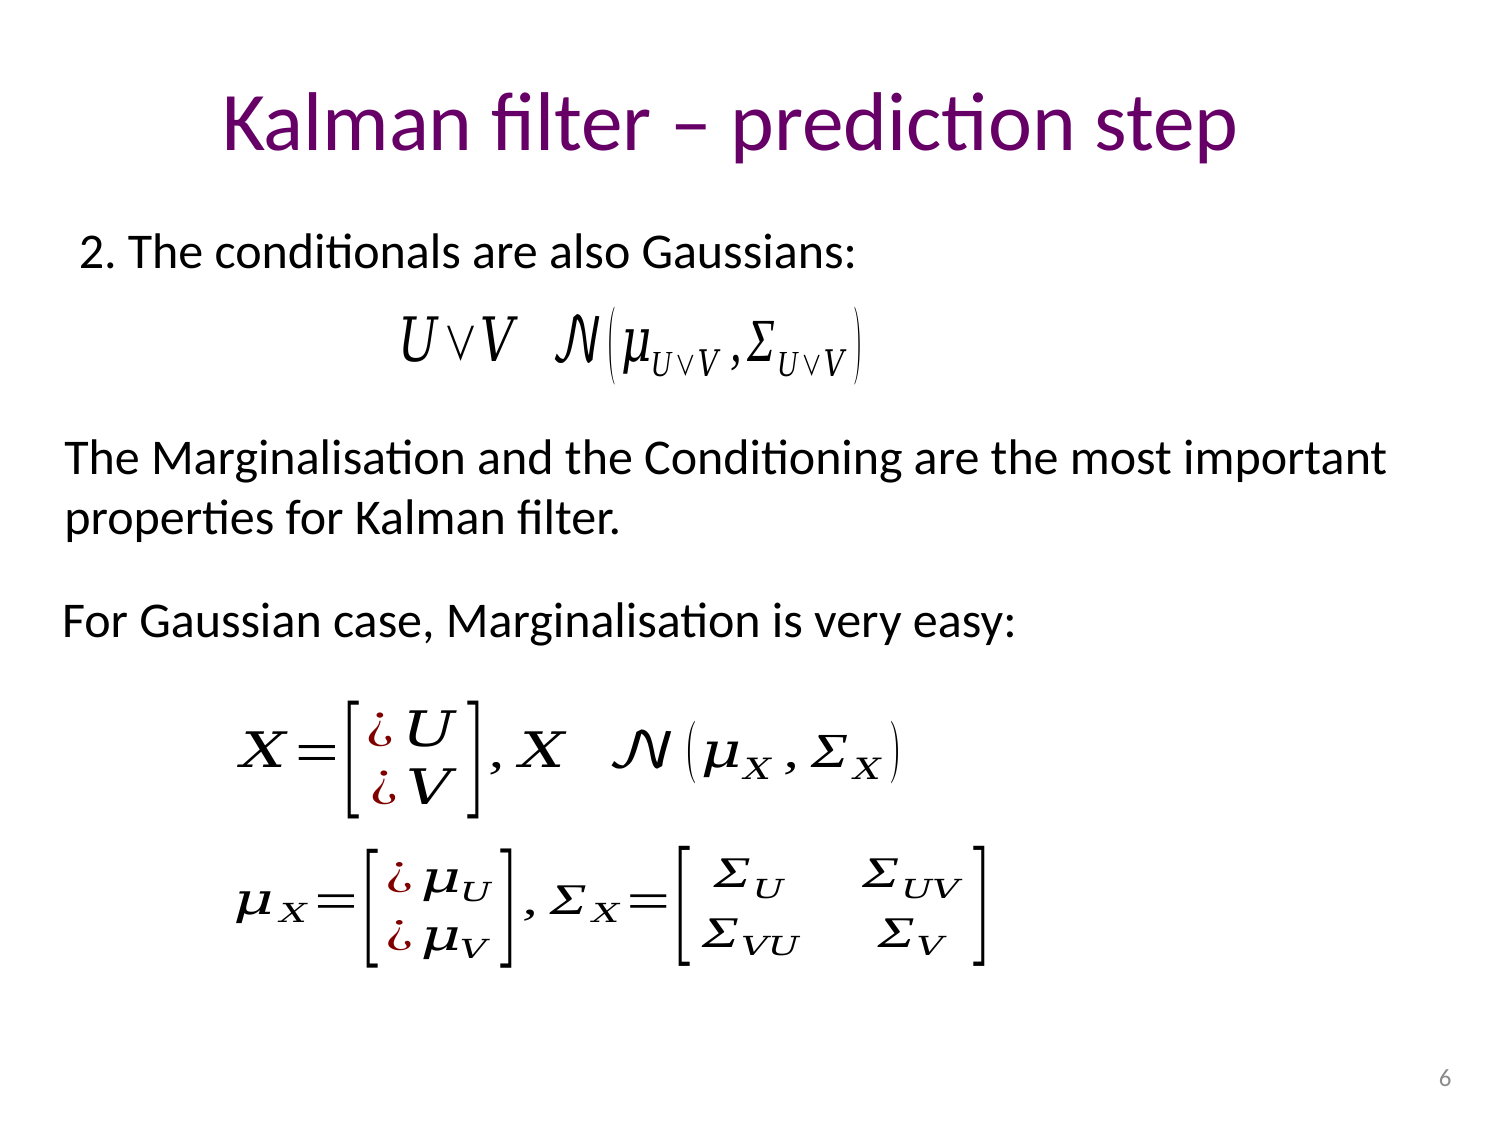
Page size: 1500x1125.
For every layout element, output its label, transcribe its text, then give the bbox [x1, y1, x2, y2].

title Kalman filter – prediction step [55, 23, 1406, 211]
text_box 2. The conditionals are also Gaussians: [63, 210, 957, 294]
text_box For Gaussian case, Marginalisation is very easy: [47, 571, 1033, 655]
slide_number 6 [1116, 1046, 1467, 1107]
text_box The Marginalisation and the Conditioning are the most important properties for Kalman filter. [49, 417, 1449, 559]
